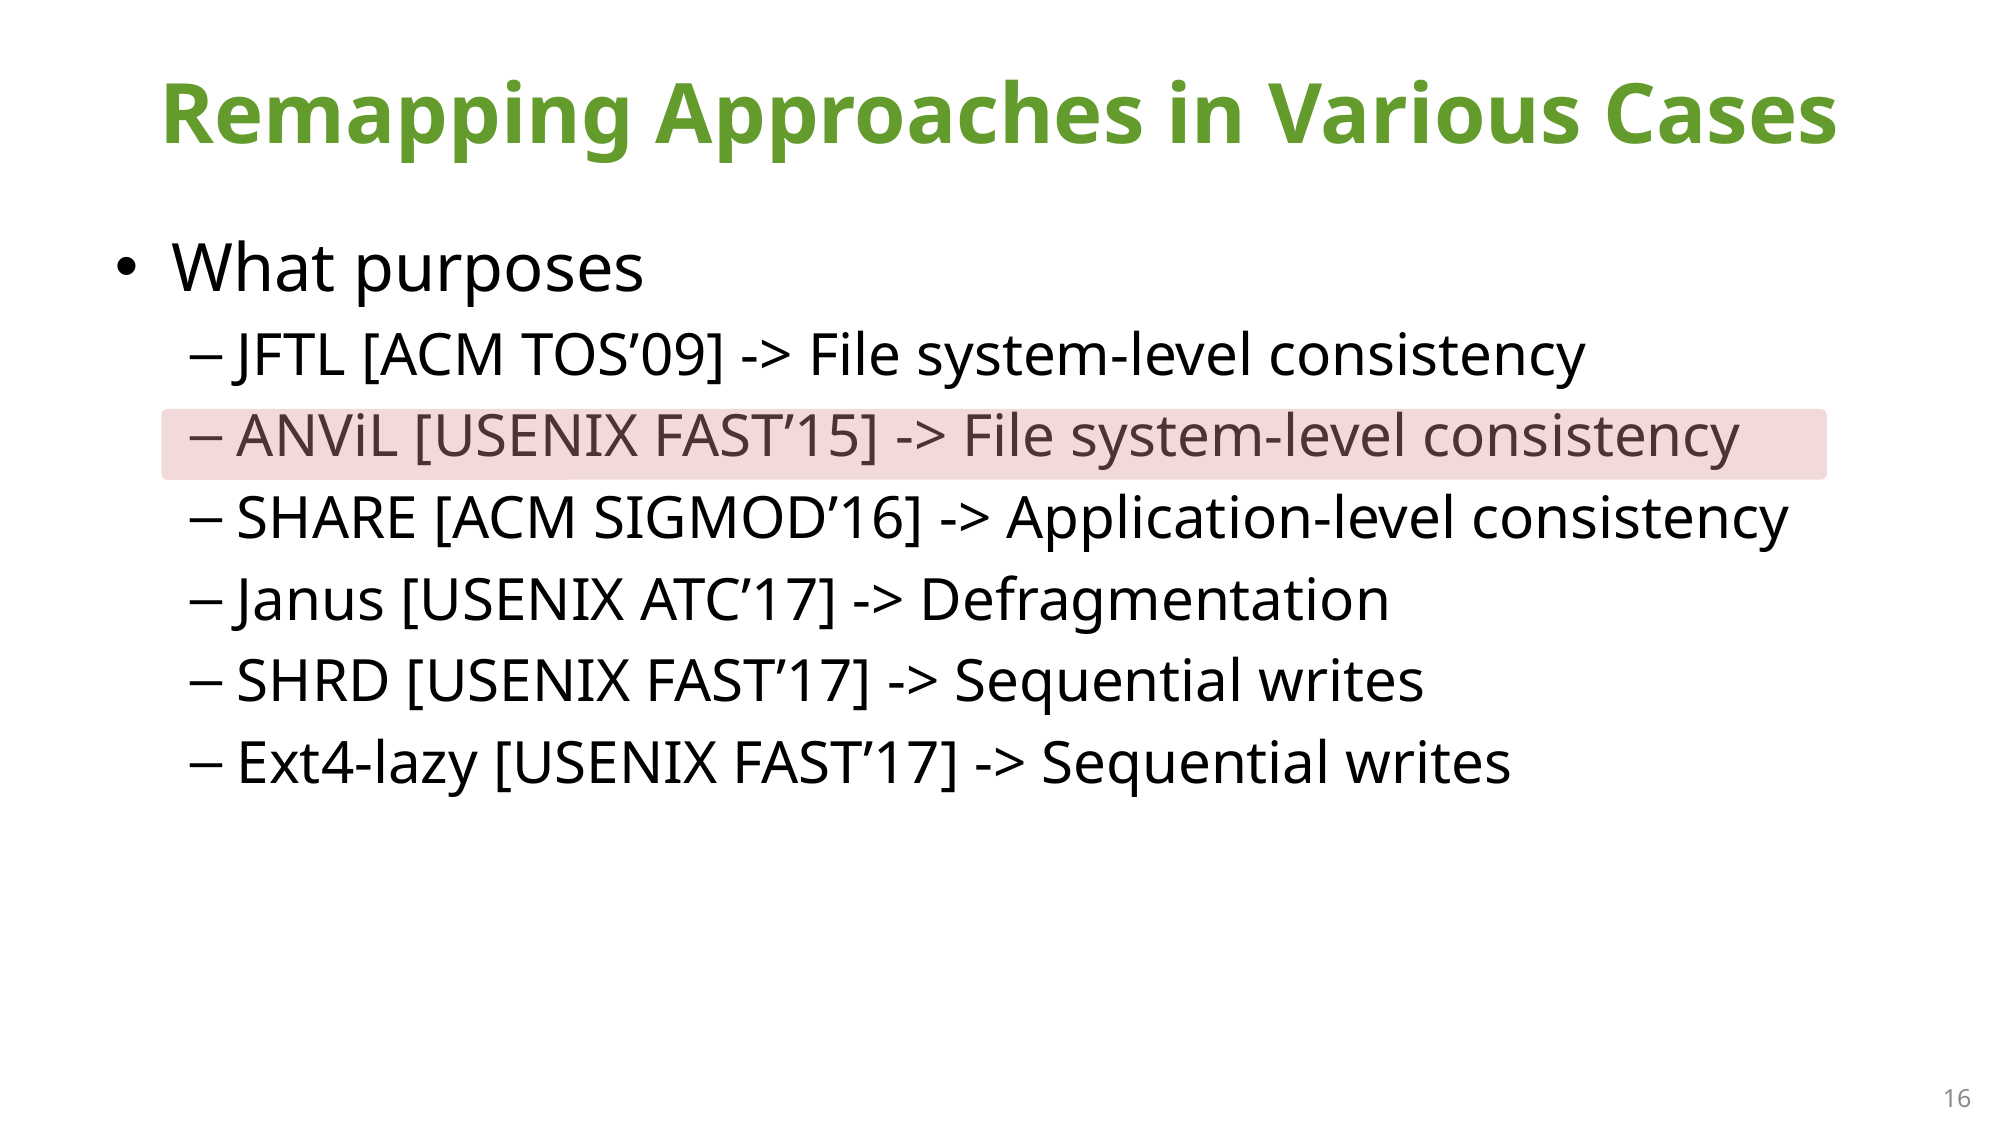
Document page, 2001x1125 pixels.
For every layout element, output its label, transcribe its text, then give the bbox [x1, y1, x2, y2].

slide_number 16 [1519, 1069, 1987, 1125]
title Remapping Approaches in Various Cases [102, 16, 1898, 205]
list What purposes JFTL [ACM TOS’09] -> File system-level consistency ANViL [USENIX FAST’15] -> File system-level consistency SHARE [ACM SIGMOD’16] -> Application-level consistency Janus [USENIX ATC’17] -> Defragmentation SHRD [USENIX FAST’17] -> Sequential writes Ext4-lazy [USENIX FAST’17] -> Sequential writes [99, 217, 1900, 1057]
text_box [159, 406, 1829, 482]
